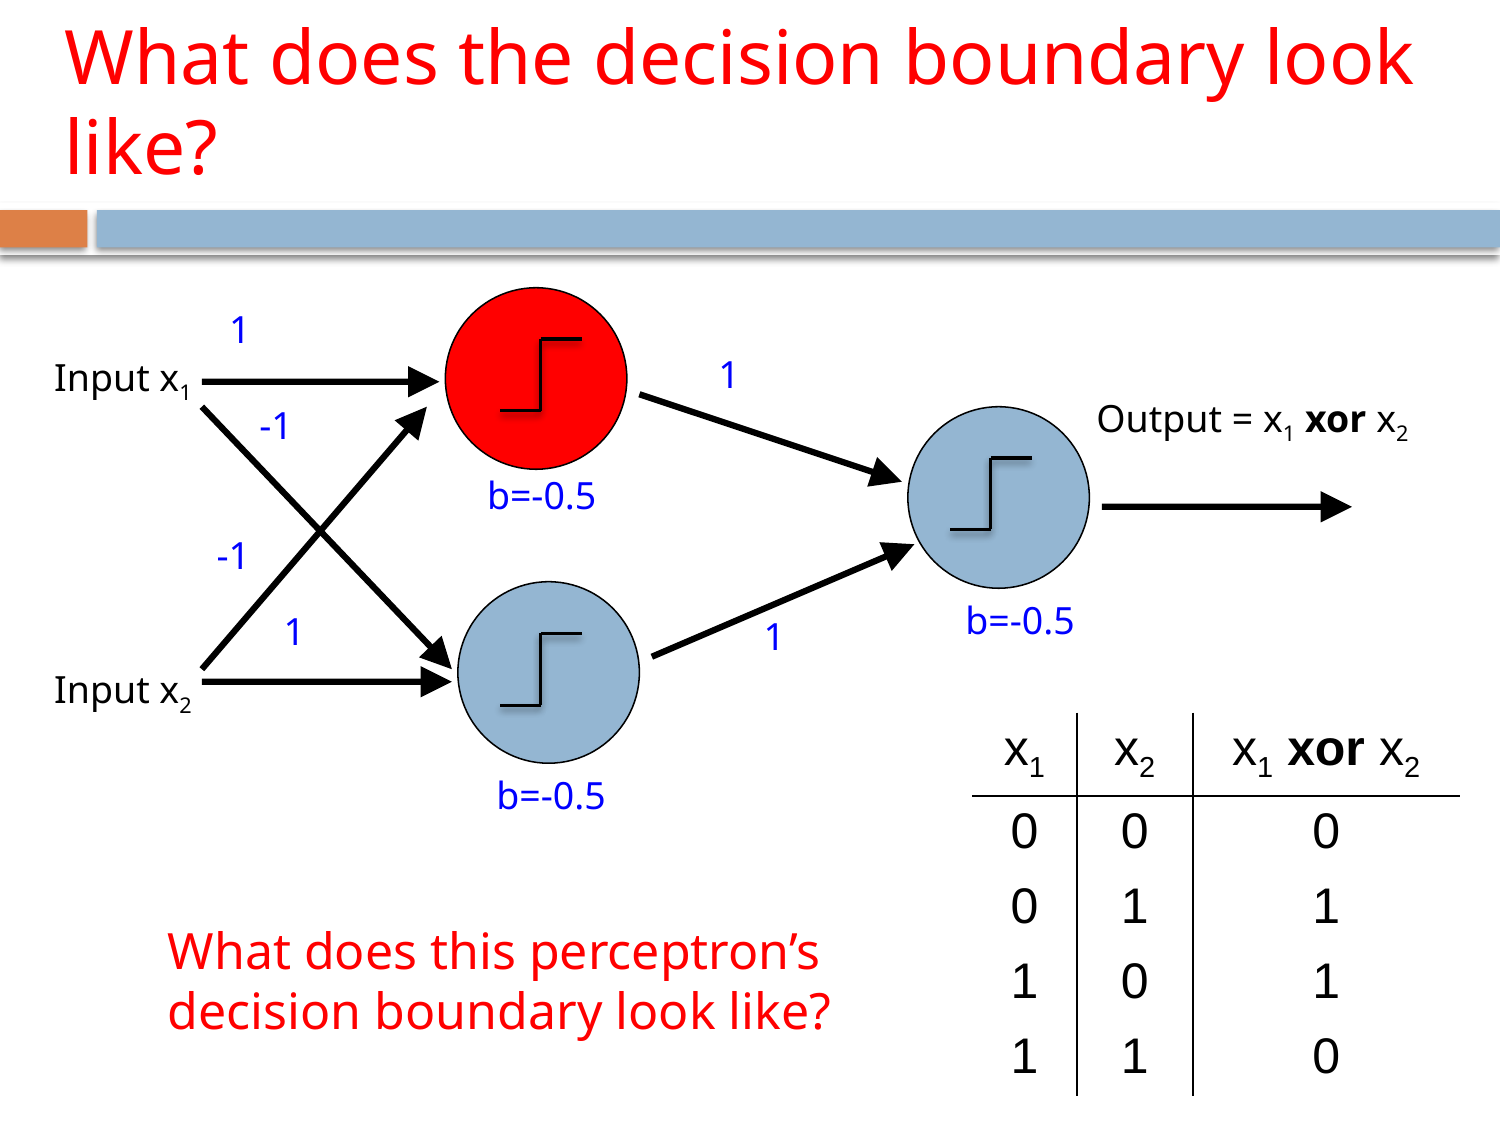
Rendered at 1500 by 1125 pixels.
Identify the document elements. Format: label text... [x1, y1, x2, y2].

text_box 1 [268, 600, 317, 661]
text_box [201, 371, 440, 393]
table_cell 0 [1078, 946, 1192, 1021]
text_box [321, 531, 452, 670]
text_box b=-0.5 [950, 589, 1090, 650]
text_box Input x1 [39, 346, 227, 413]
text_box 1 [748, 605, 797, 666]
text_box -1 [201, 524, 276, 585]
text_box [1101, 496, 1352, 518]
text_box [201, 671, 452, 693]
text_box 1 [214, 299, 263, 359]
table_cell 0 [1194, 1021, 1460, 1096]
text_box [445, 287, 627, 464]
table_cell 1 [1194, 946, 1460, 1021]
text_box [772, 542, 915, 605]
text_box What does this perceptron’s decision boundary look like? [152, 912, 863, 1048]
table_cell 0 [1078, 797, 1192, 871]
text_box b=-0.5 [472, 464, 612, 525]
text_box -1 [244, 394, 317, 454]
table_cell 1 [1078, 871, 1192, 946]
table_header x1 xor x2 [1194, 713, 1460, 795]
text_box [949, 457, 1032, 531]
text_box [499, 632, 582, 706]
table_cell 1 [1078, 1021, 1192, 1096]
text_box b=-0.5 [481, 764, 621, 825]
table_header x2 [1078, 713, 1192, 795]
table_cell 1 [972, 946, 1076, 1021]
text_box [457, 581, 640, 764]
table_cell 0 [972, 797, 1076, 871]
text_box [907, 406, 1090, 589]
text_box [639, 394, 902, 485]
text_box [499, 338, 582, 412]
title What does the decision boundary look like? [50, 0, 1460, 213]
text_box Input x2 [39, 659, 227, 725]
text_box Output = x1 xor x2 [1081, 387, 1424, 454]
table_cell 1 [972, 1021, 1076, 1096]
text_box [276, 406, 427, 583]
table_cell 1 [1194, 871, 1460, 946]
table_header x1 [972, 713, 1076, 795]
text_box 1 [703, 343, 752, 404]
table_cell 0 [1194, 797, 1460, 871]
table_cell 0 [972, 871, 1076, 946]
